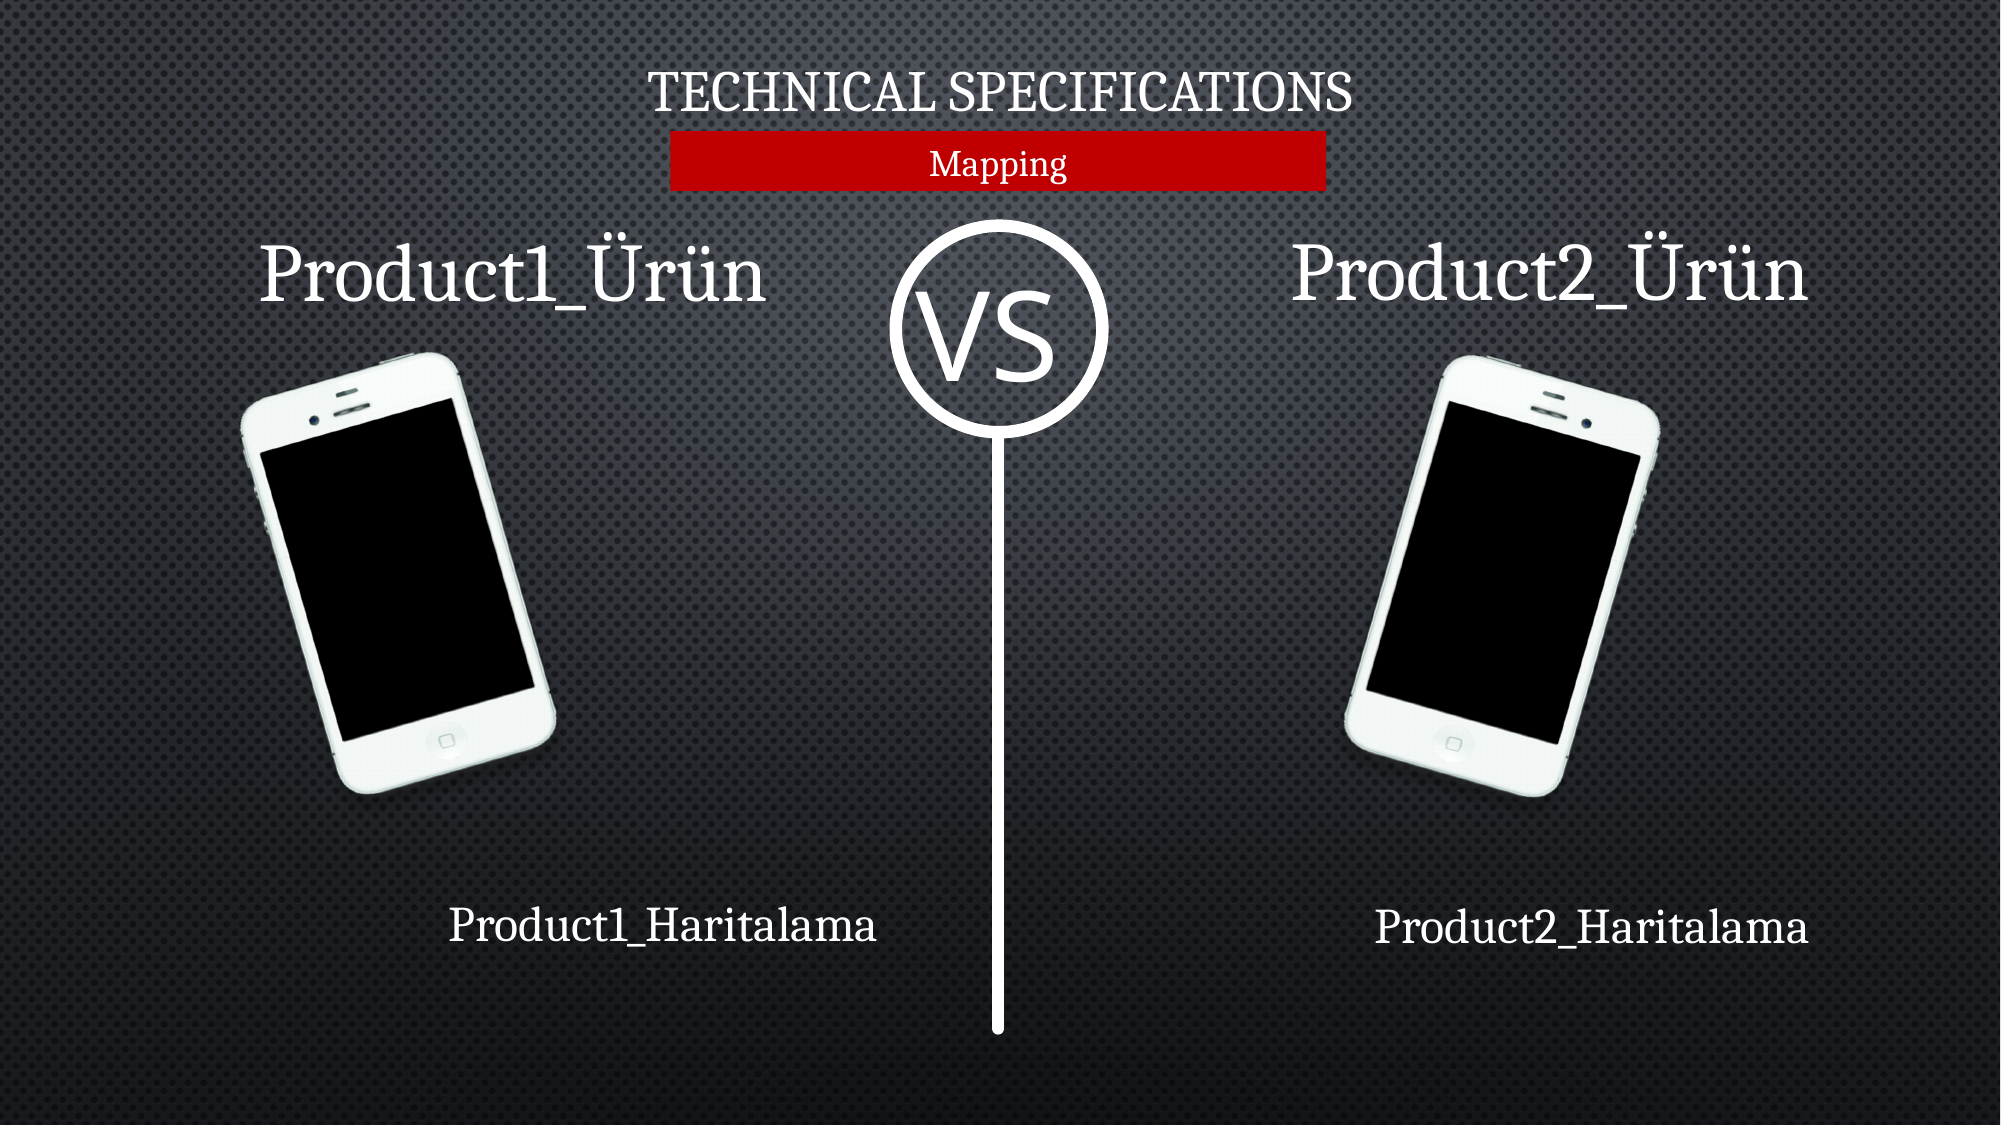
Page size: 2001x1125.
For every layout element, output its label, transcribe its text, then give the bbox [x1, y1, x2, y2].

text_box Product1_Ürün [243, 210, 784, 326]
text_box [895, 225, 1103, 829]
text_box TECHNICAL SPECIFICATIONS [612, 45, 1388, 131]
picture [201, 326, 603, 845]
text_box Product2_Ürün [1275, 209, 1825, 325]
text_box Mapping [670, 131, 1327, 191]
text_box Product2_Haritalama [1359, 886, 1825, 961]
picture [1297, 325, 1699, 848]
text_box Product1_Haritalama [434, 884, 894, 959]
